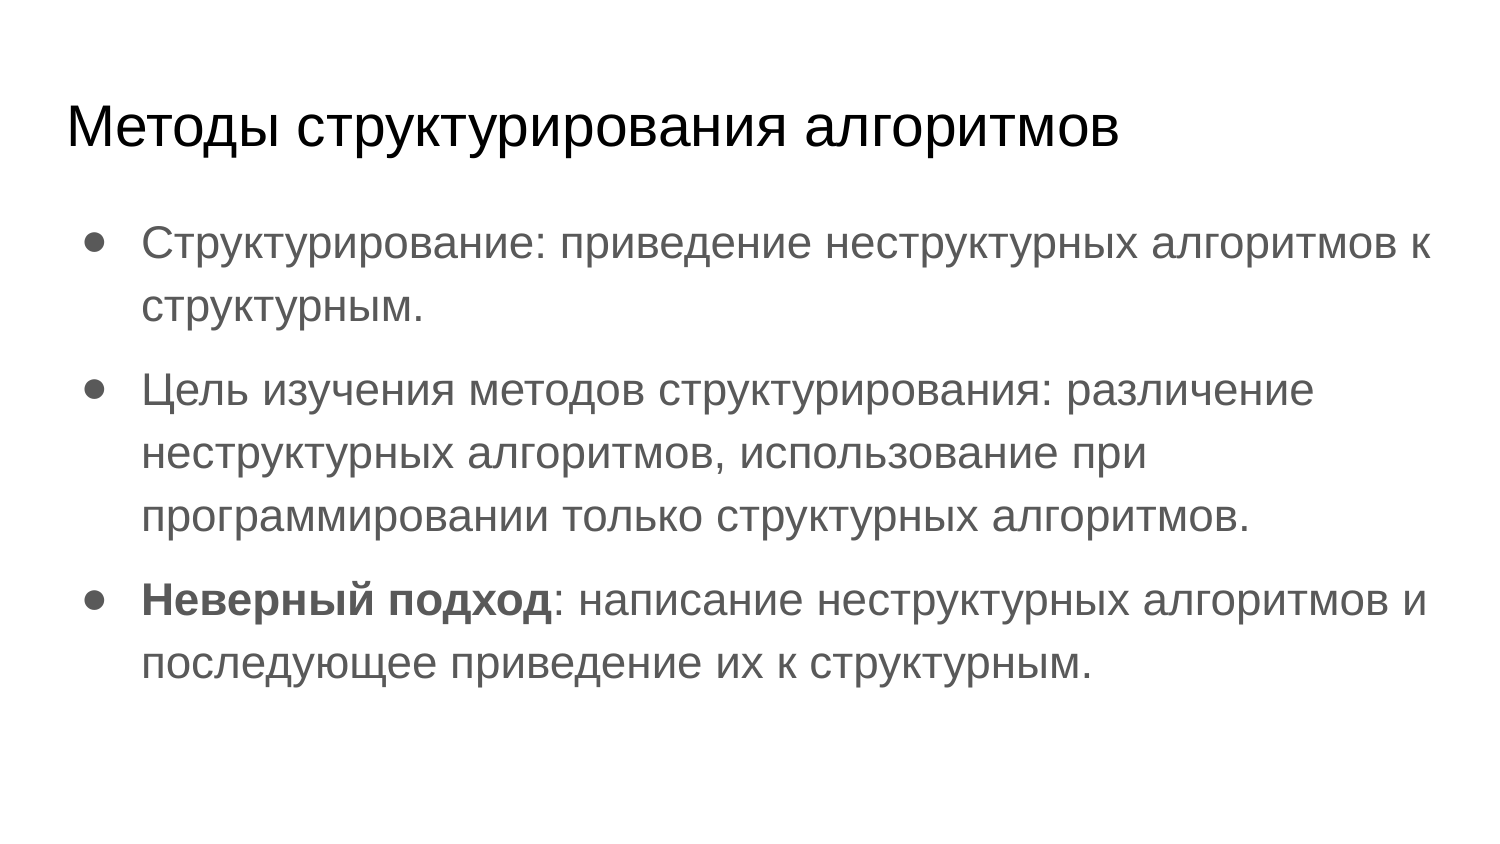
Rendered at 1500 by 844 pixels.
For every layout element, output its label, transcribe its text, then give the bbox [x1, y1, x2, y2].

title Методы структурирования алгоритмов [51, 72, 1449, 167]
list Структурирование: приведение неструктурных алгоритмов к структурным. Цель изучения методов структурирования: различение неструктурных алгоритмов, использование при программировании только структурных алгоритмов. Неверный подход: написание неструктурных алгоритмов и последующее приведение их к структурным. [51, 189, 1449, 750]
